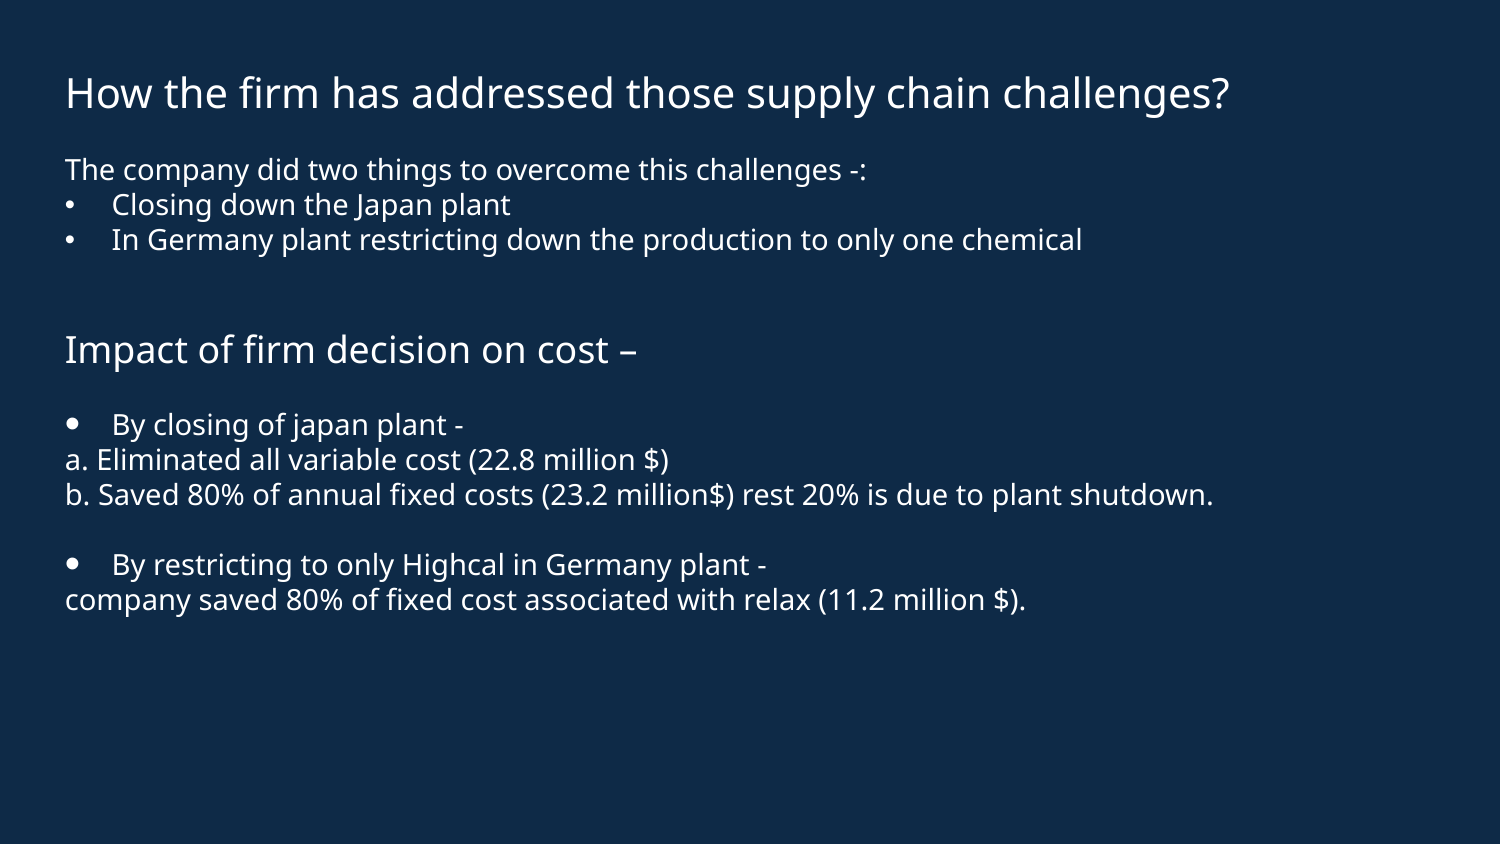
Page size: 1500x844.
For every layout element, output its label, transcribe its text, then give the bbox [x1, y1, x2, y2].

text_box How the firm has addressed those supply chain challenges? The company did two things to overcome this challenges -: Closing down the Japan plant In Germany plant restricting down the production to only one chemical Impact of firm decision on cost – By closing of japan plant - a. Eliminated all variable cost (22.8 million $) b. Saved 80% of annual fixed costs (23.2 million$) rest 20% is due to plant shutdown. By restricting to only Highcal in Germany plant - company saved 80% of fixed cost associated with relax (11.2 million $). [49, 59, 1463, 659]
